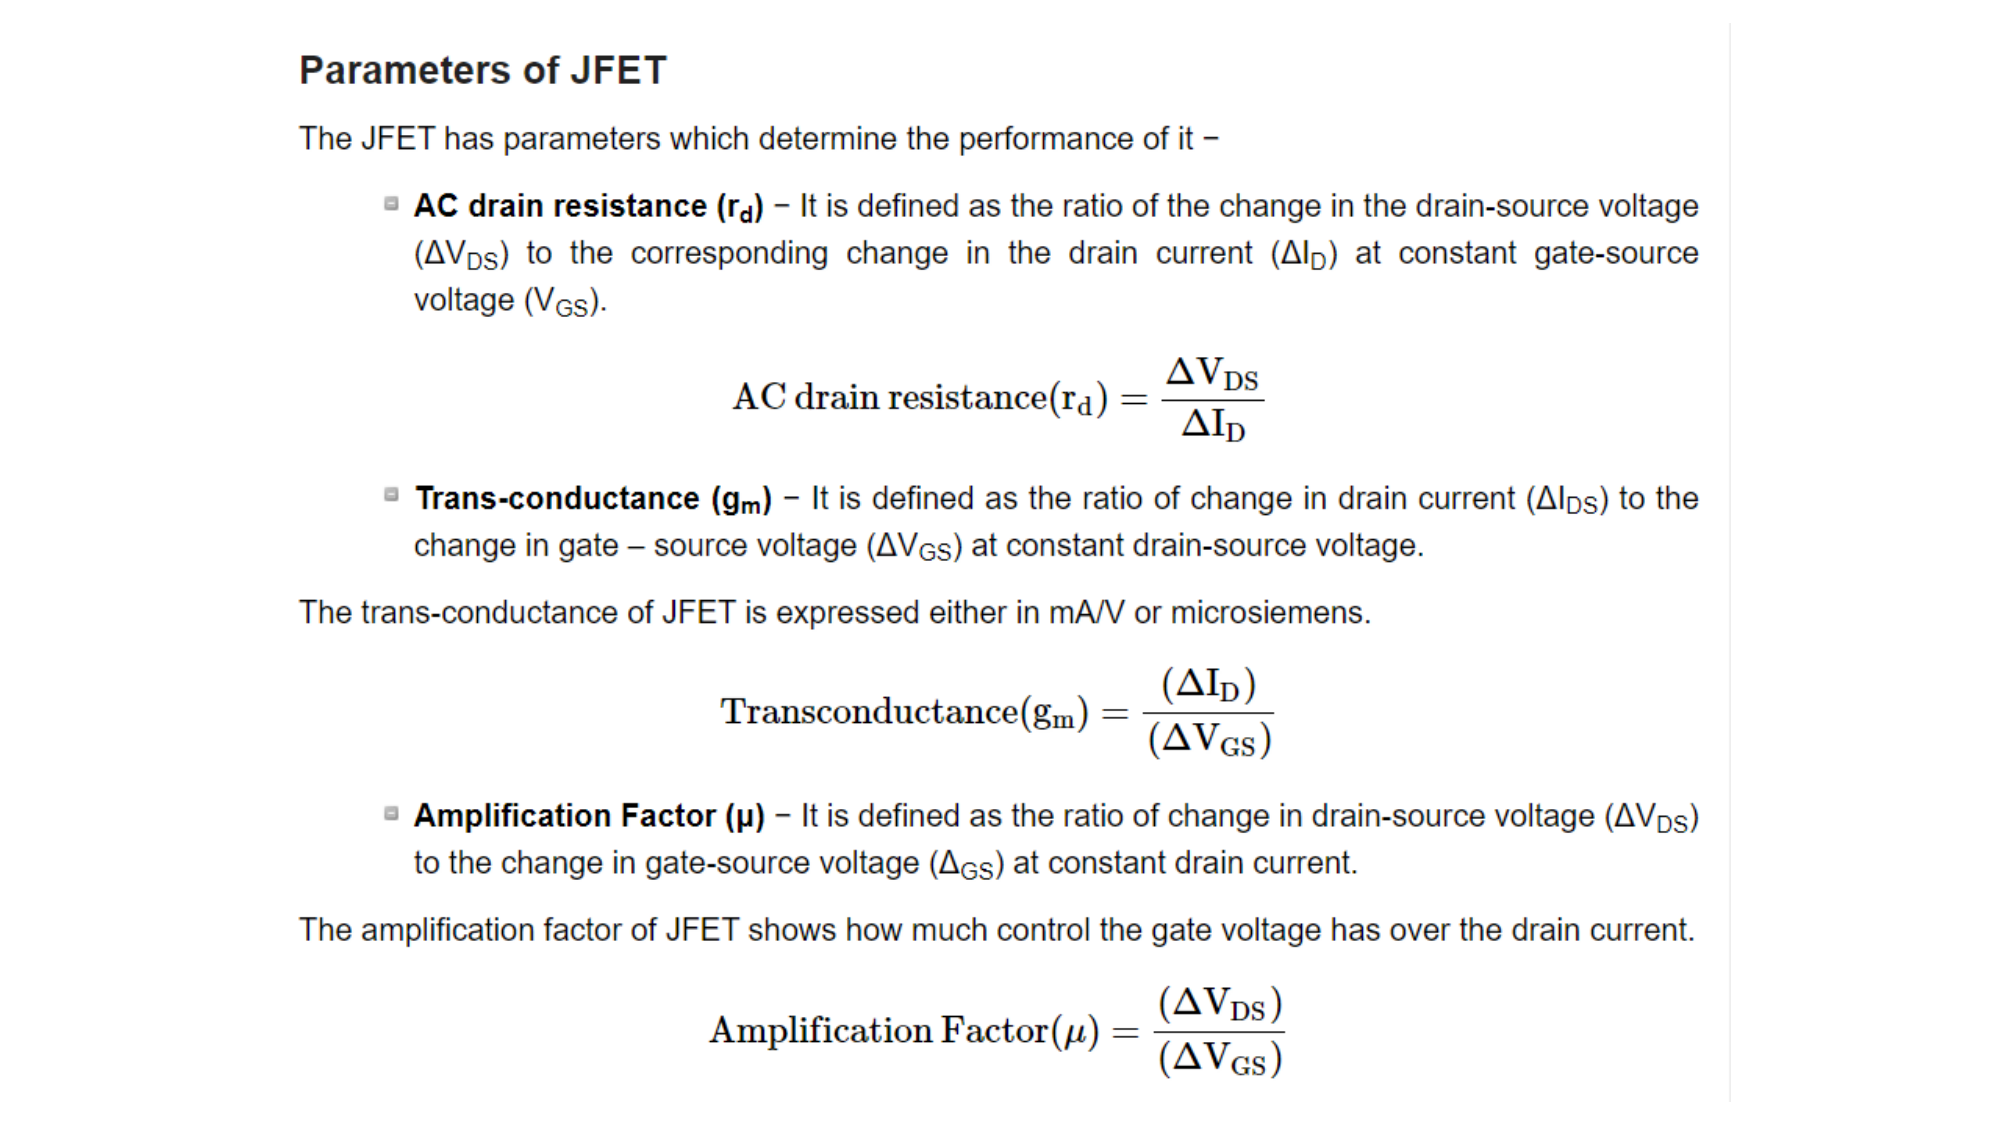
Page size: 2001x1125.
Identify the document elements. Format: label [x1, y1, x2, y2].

picture [269, 23, 1731, 1102]
